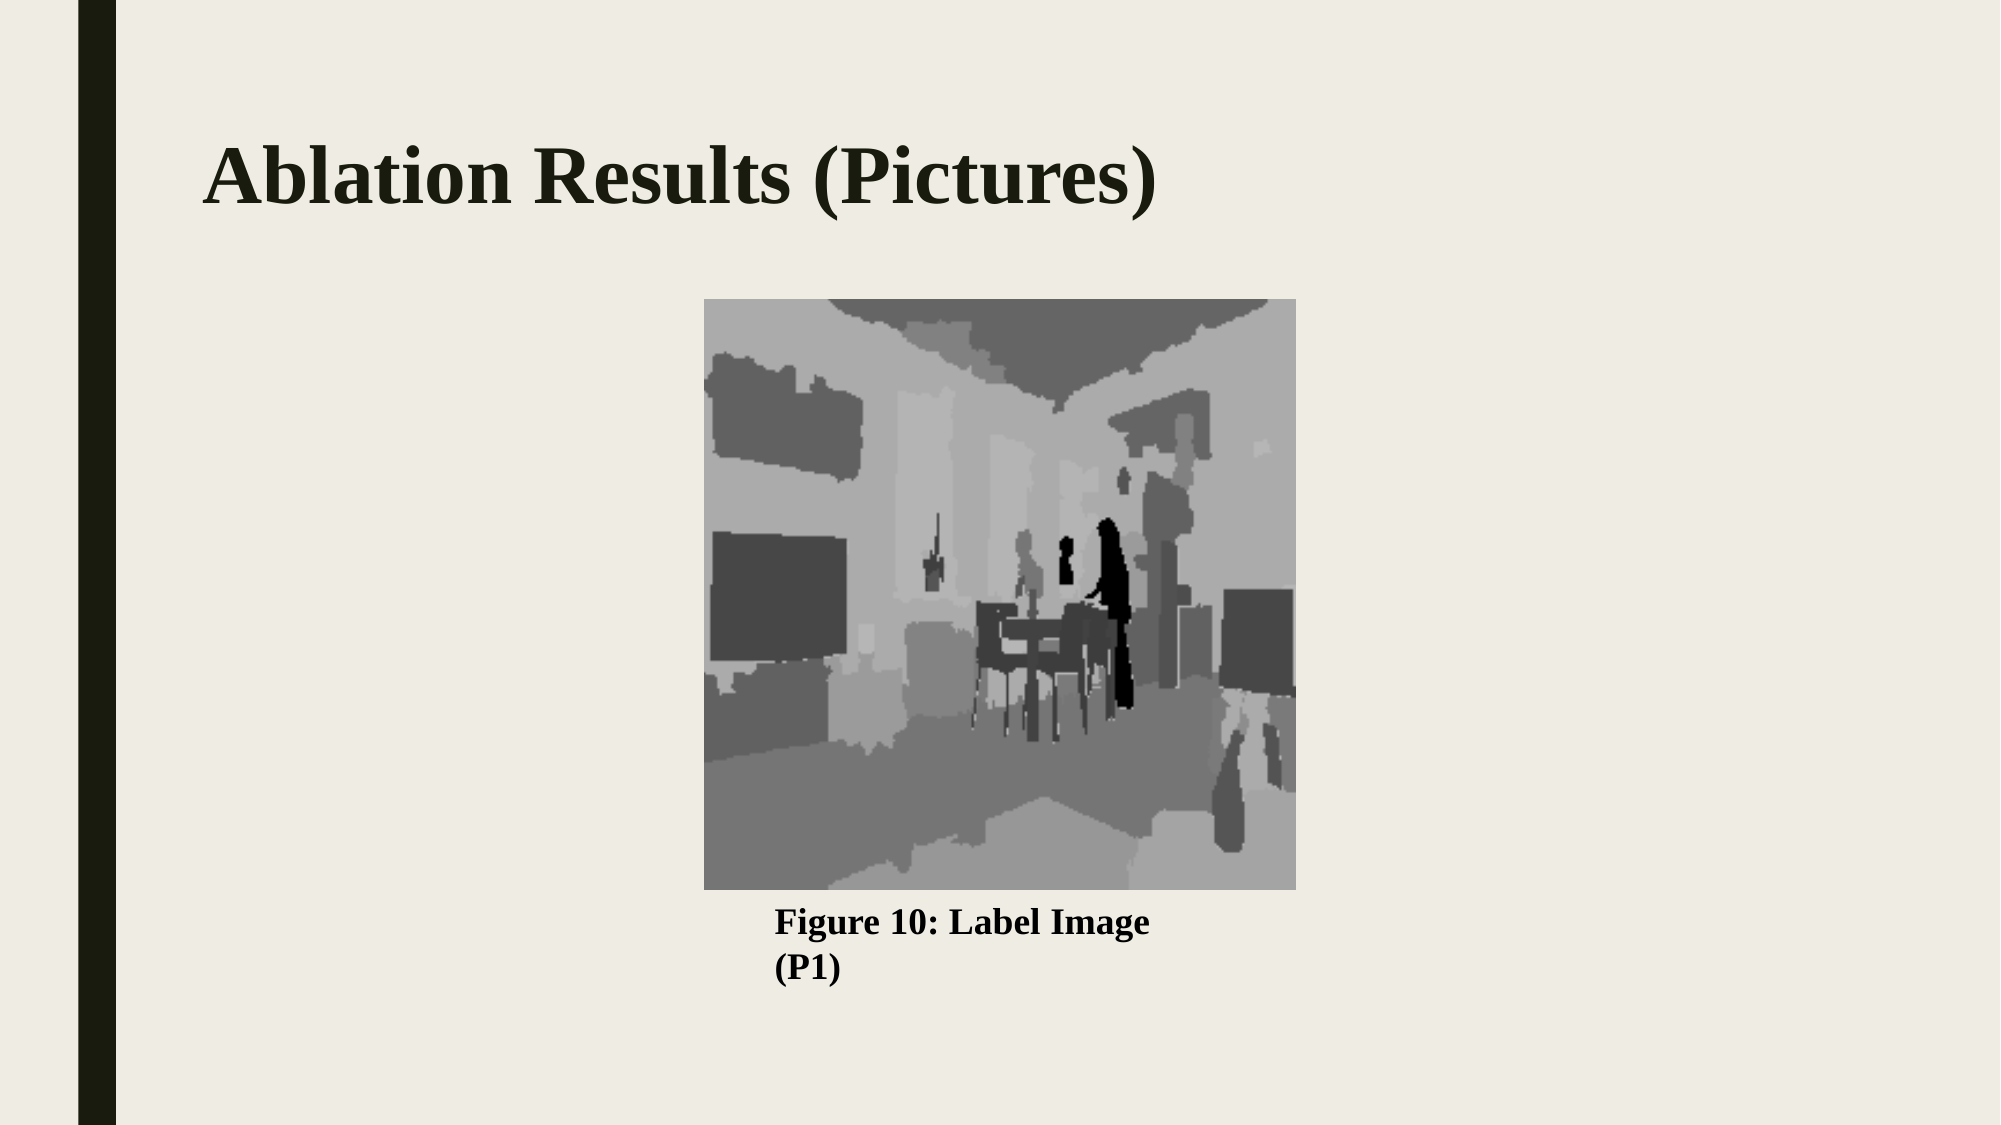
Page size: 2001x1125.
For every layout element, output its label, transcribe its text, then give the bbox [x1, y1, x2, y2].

picture [704, 299, 1296, 890]
text_box Figure 10: Label Image (P1) [759, 890, 1240, 995]
text_box Ablation Results (Pictures) [187, 124, 1763, 245]
